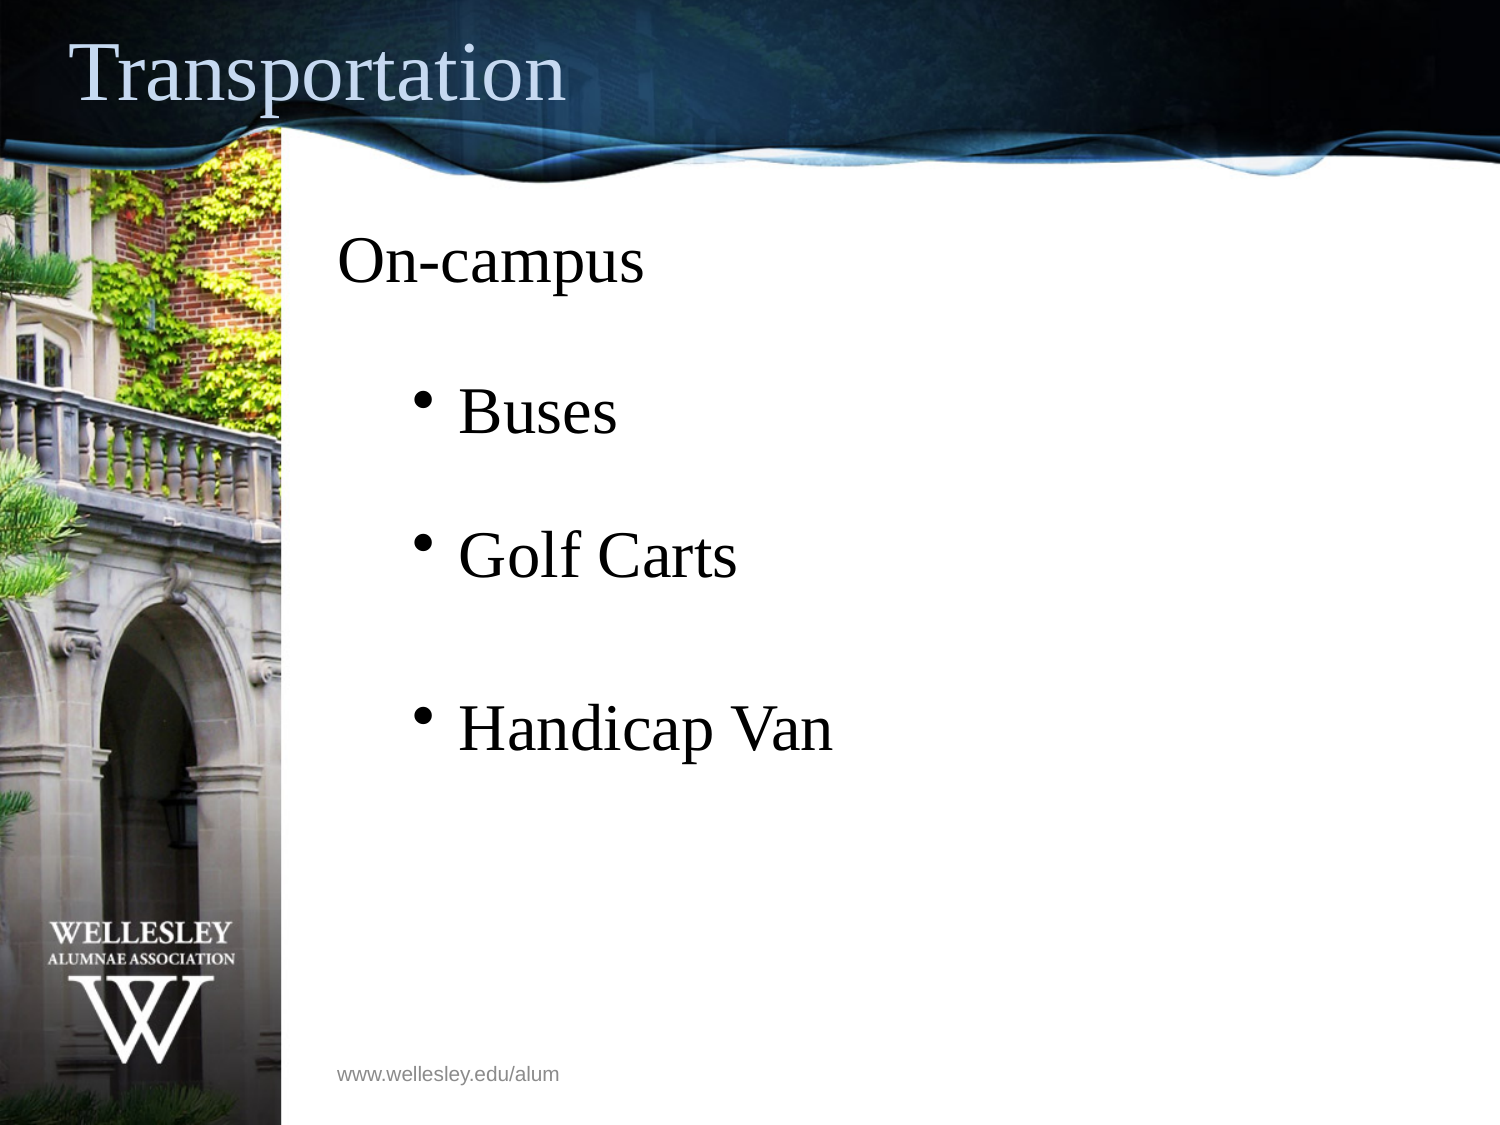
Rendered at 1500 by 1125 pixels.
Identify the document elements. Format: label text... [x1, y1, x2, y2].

title Transportation [52, 6, 1483, 126]
picture [0, 0, 1500, 1125]
footer www.wellesley.edu/alum [322, 1042, 798, 1103]
list On-campus Buses Golf Carts Handicap Van [321, 207, 1457, 1012]
